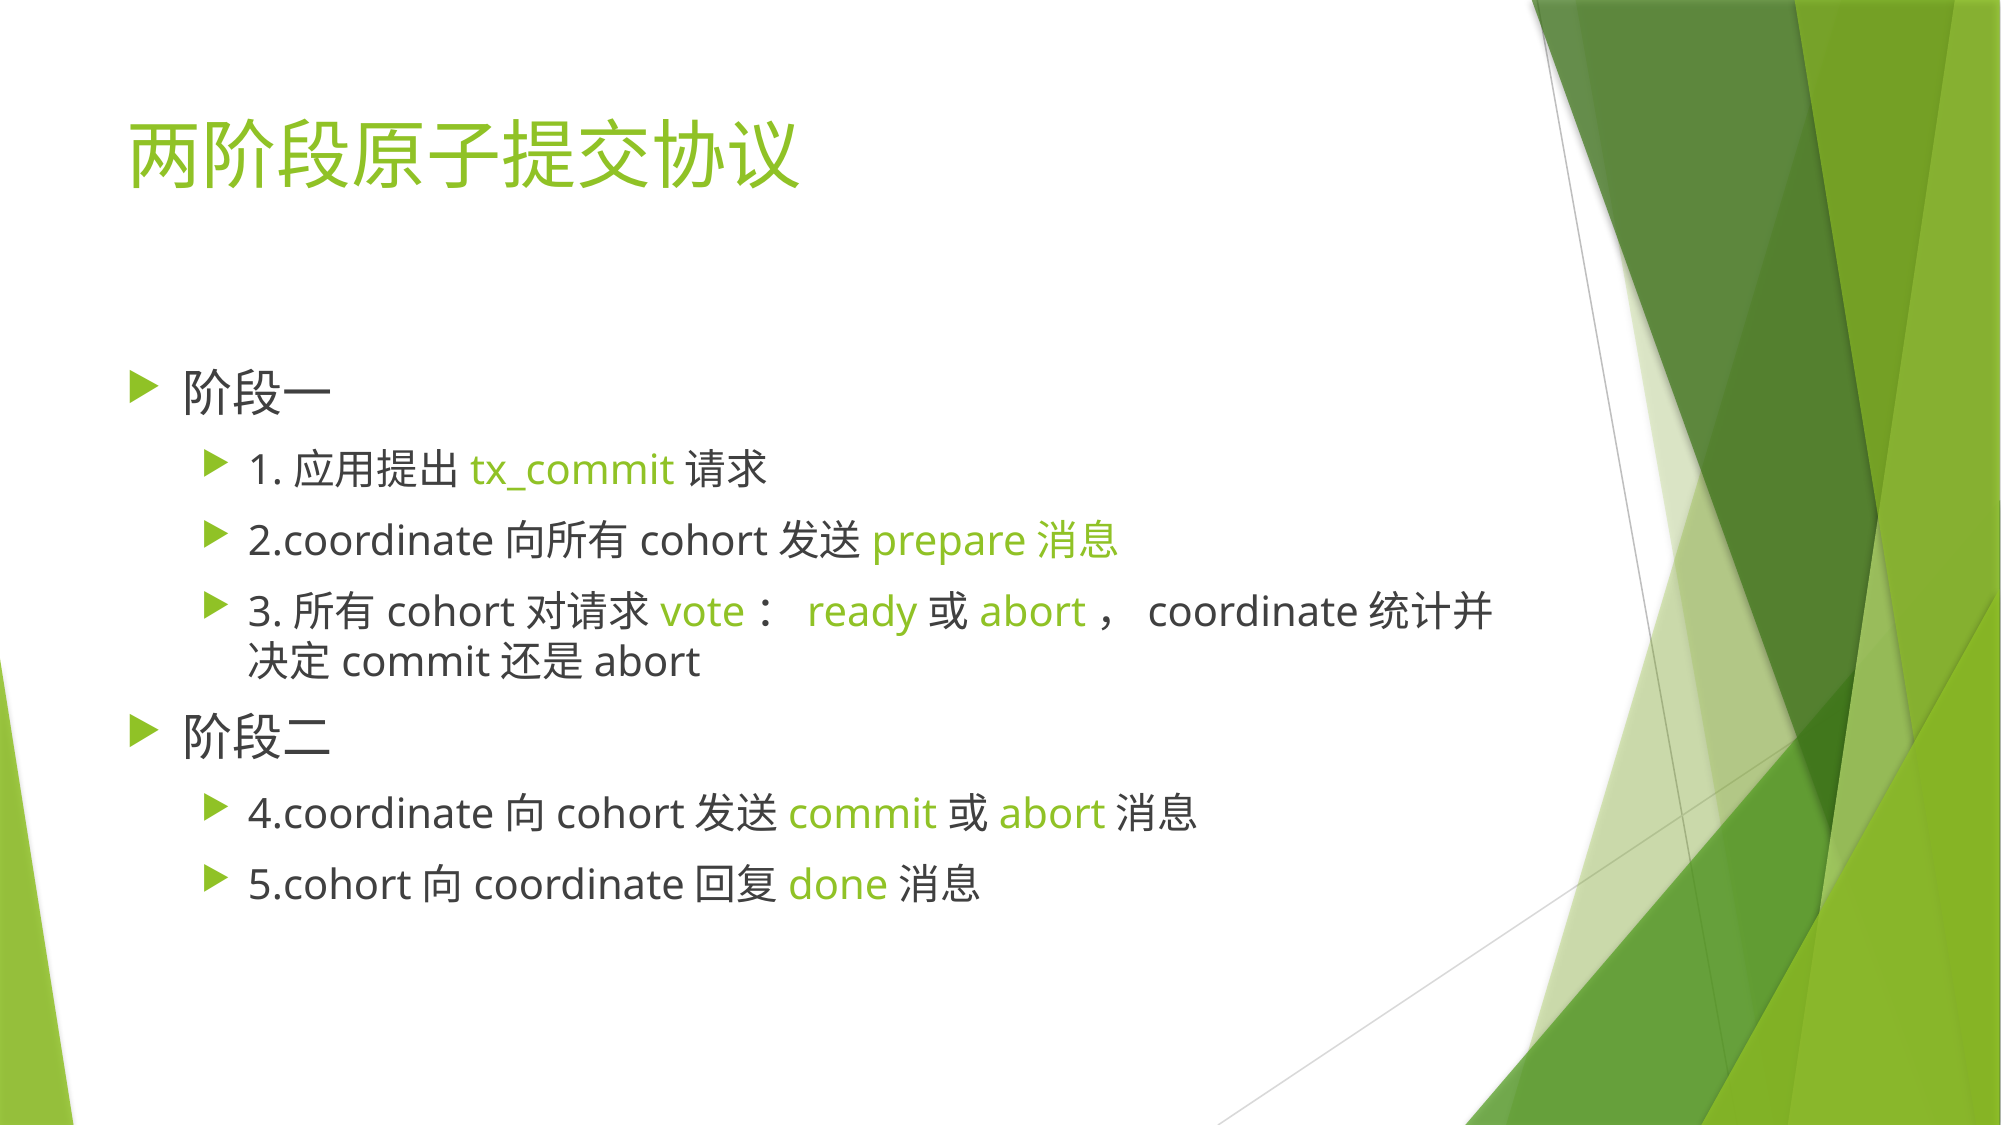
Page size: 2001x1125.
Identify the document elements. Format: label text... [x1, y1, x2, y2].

title 两阶段原子提交协议 [111, 99, 1522, 317]
list 阶段一 1.应用提出tx_commit请求 2.coordinate向所有cohort发送prepare消息 3.所有cohort对请求vote：ready或abort，coordinate统计并决定commit还是abort 阶段二 4.coordinate向cohort发送commit或abort消息 5.cohort向coordinate回复done消息 [111, 354, 1522, 992]
